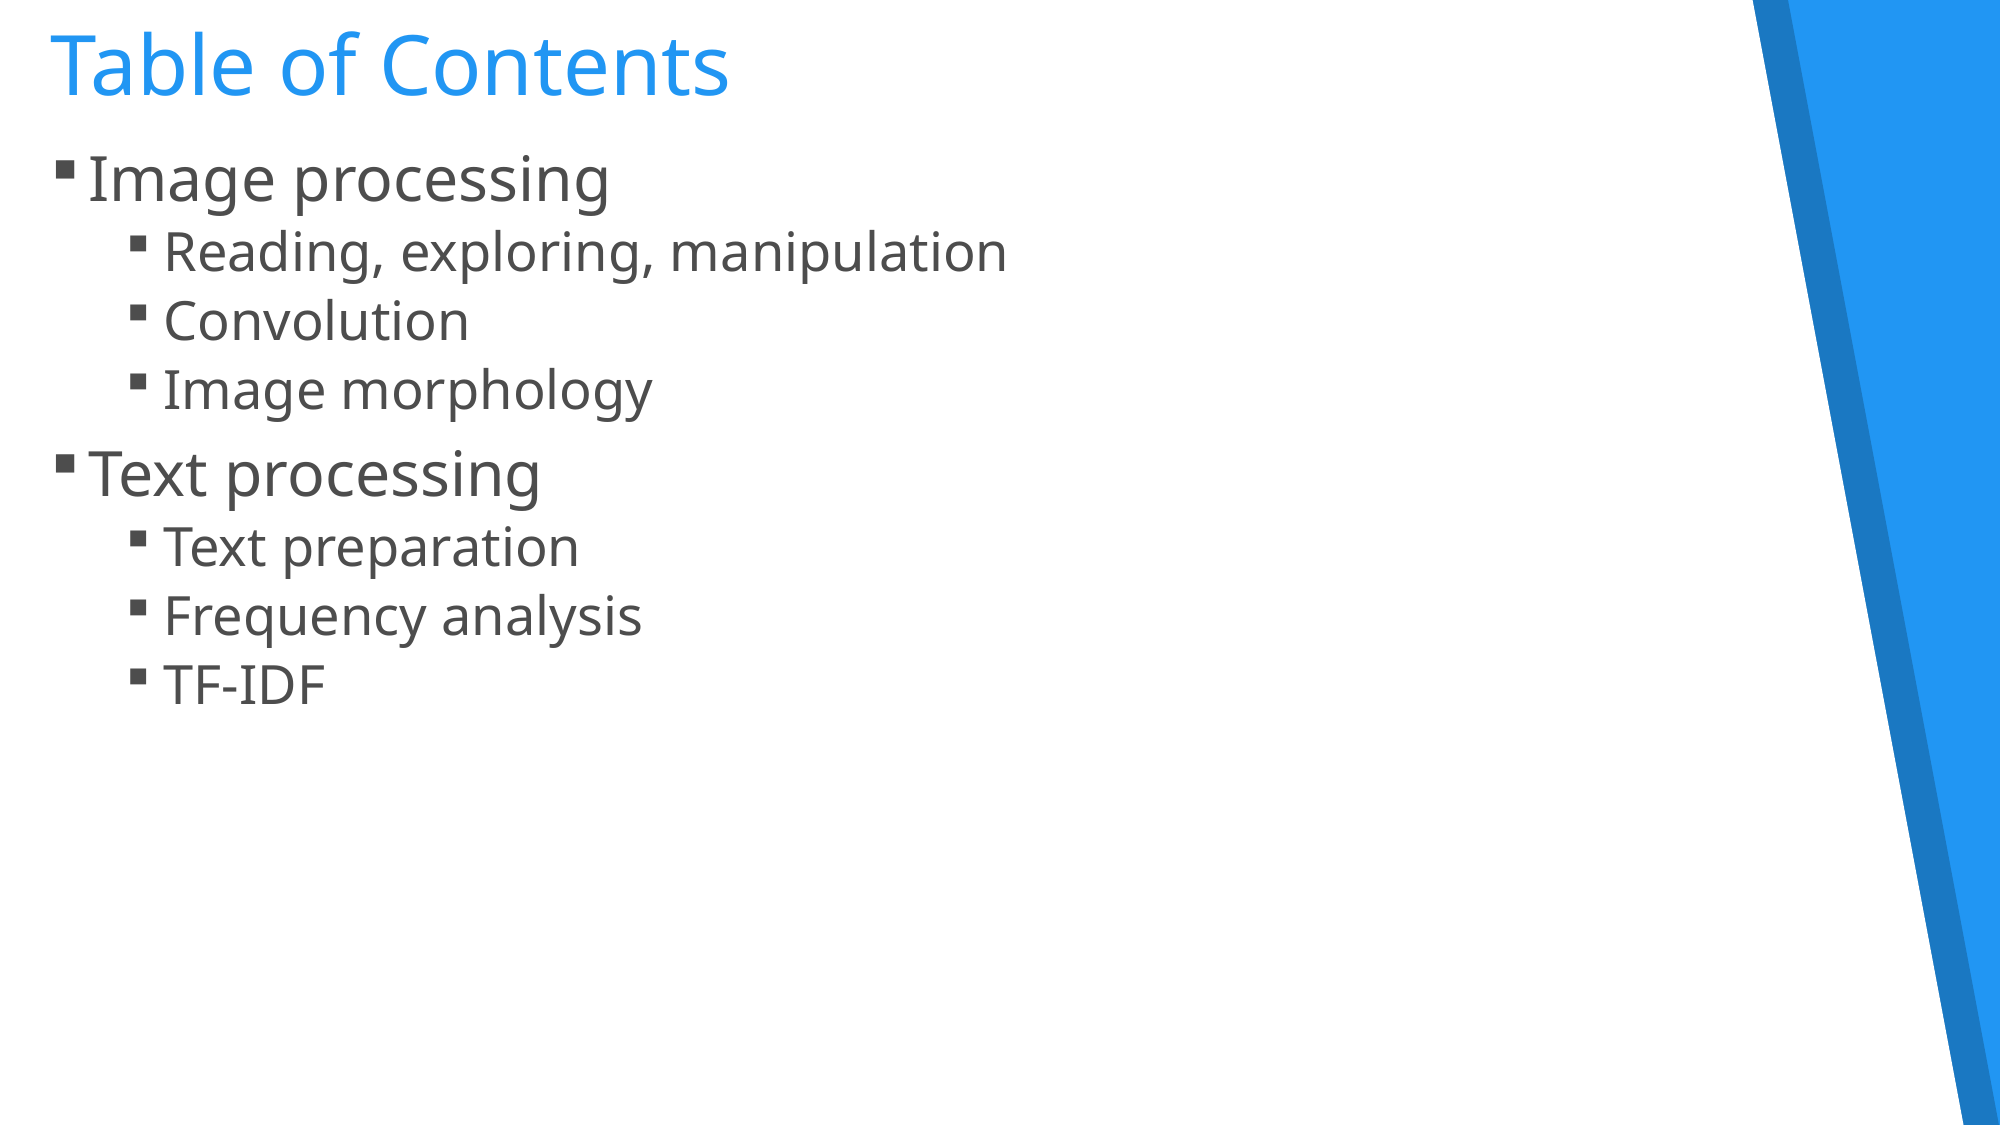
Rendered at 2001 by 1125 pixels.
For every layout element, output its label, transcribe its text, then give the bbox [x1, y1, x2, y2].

title Table of Contents [35, 0, 1959, 137]
list Image processing Reading, exploring, manipulation Convolution Image morphology Text processing Text preparation Frequency analysis TF-IDF [35, 139, 1959, 1103]
